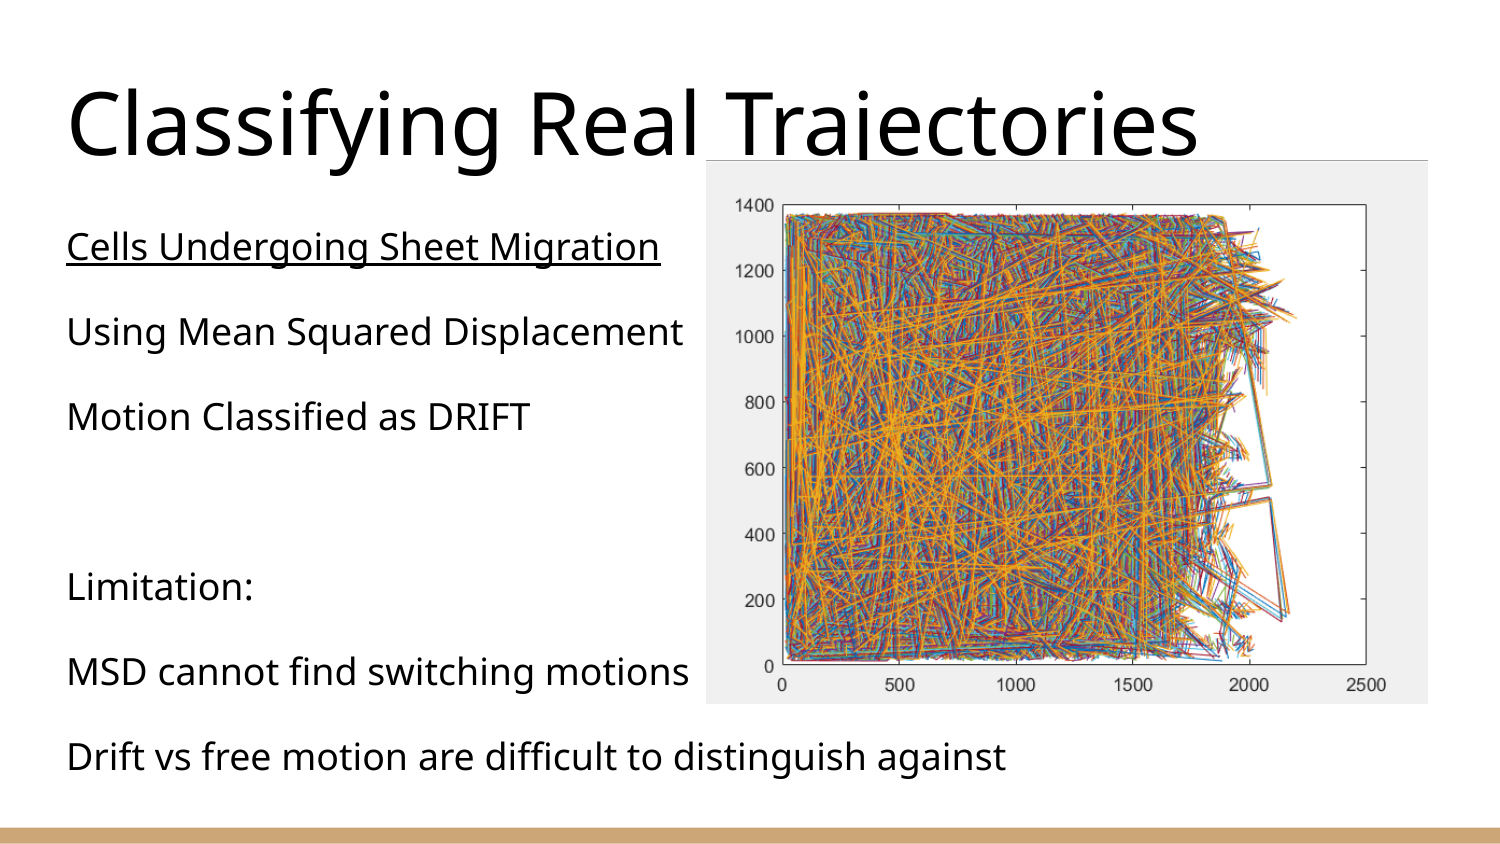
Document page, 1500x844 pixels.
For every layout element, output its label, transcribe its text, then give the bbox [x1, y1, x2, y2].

title Classifying Real Trajectories [51, 51, 1449, 189]
list Cells Undergoing Sheet Migration Using Mean Squared Displacement Motion Classified as DRIFT Limitation: MSD cannot find switching motions Drift vs free motion are difficult to distinguish against [51, 200, 1449, 752]
picture [706, 160, 1429, 704]
